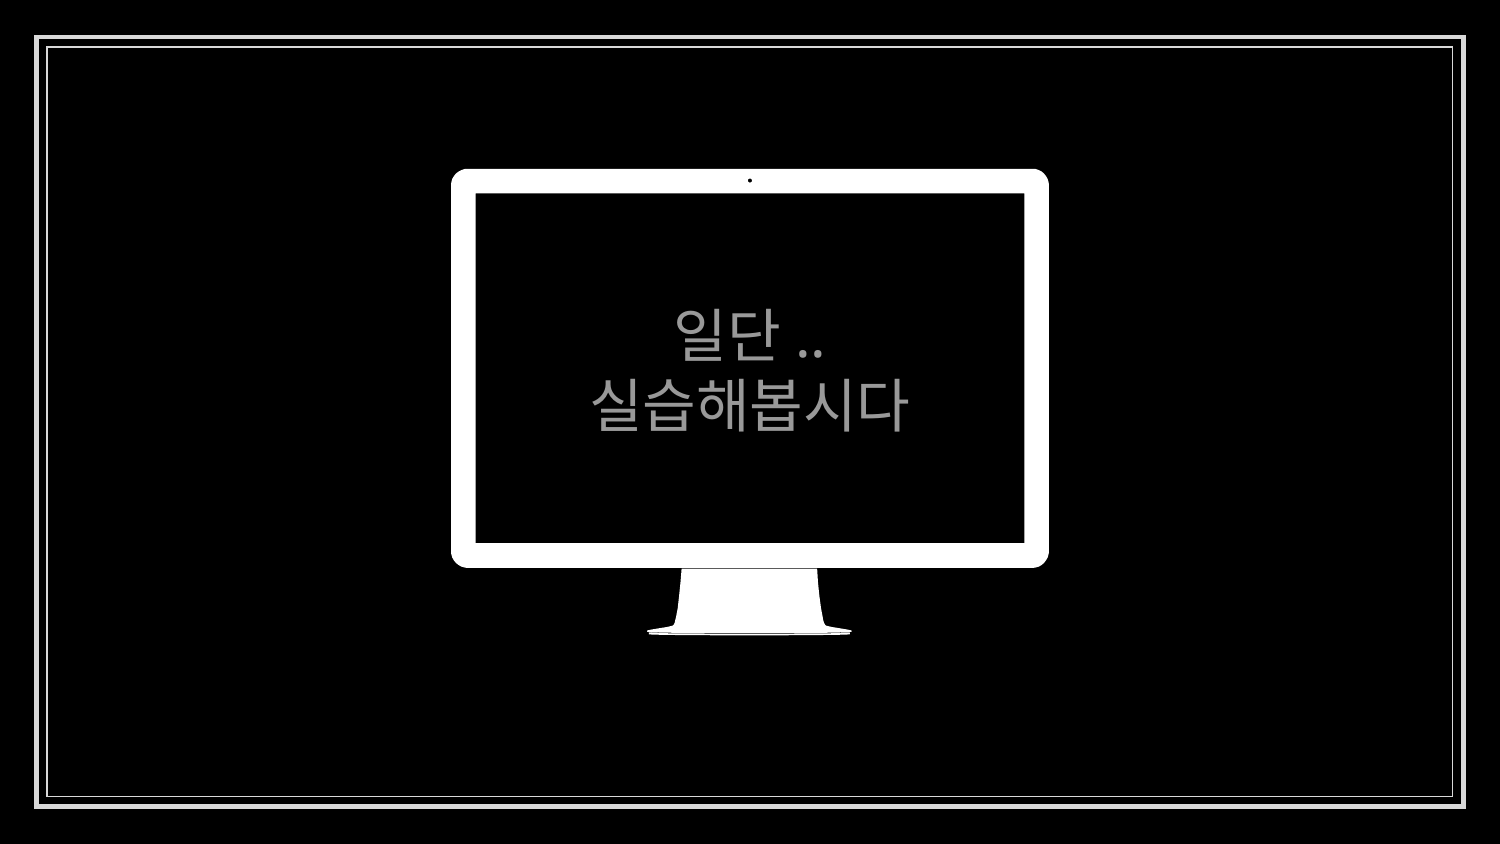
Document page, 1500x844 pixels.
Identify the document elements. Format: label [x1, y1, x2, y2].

text_box [450, 168, 1050, 636]
